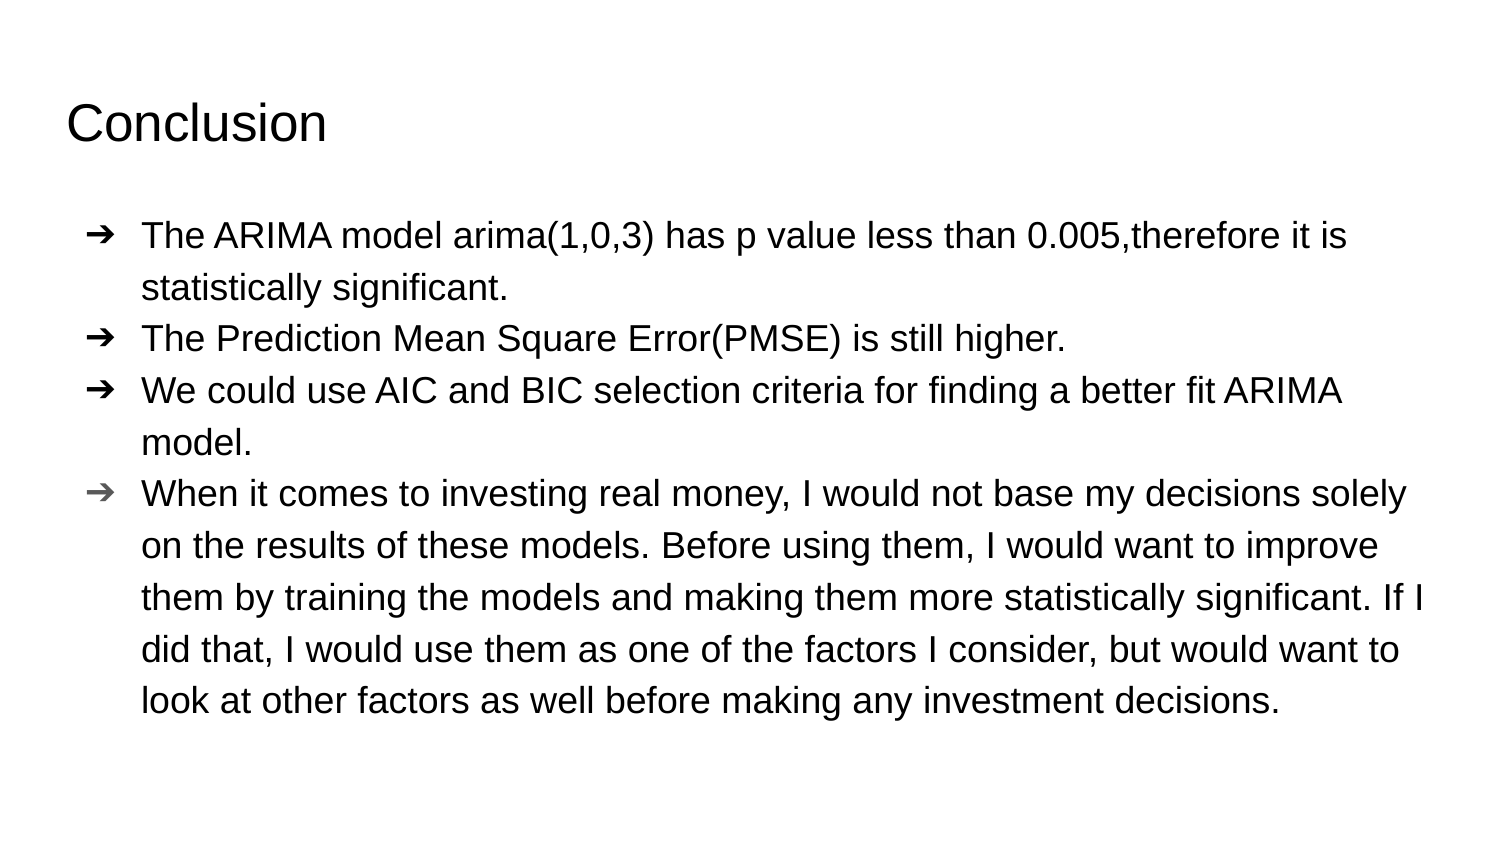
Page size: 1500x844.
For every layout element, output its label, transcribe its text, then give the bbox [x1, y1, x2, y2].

title Conclusion [51, 72, 1449, 167]
list The ARIMA model arima(1,0,3) has p value less than 0.005,therefore it is statistically significant. The Prediction Mean Square Error(PMSE) is still higher. We could use AIC and BIC selection criteria for finding a better fit ARIMA model. When it comes to investing real money, I would not base my decisions solely on the results of these models. Before using them, I would want to improve them by training the models and making them more statistically significant. If I did that, I would use them as one of the factors I consider, but would want to look at other factors as well before making any investment decisions. [51, 189, 1449, 750]
